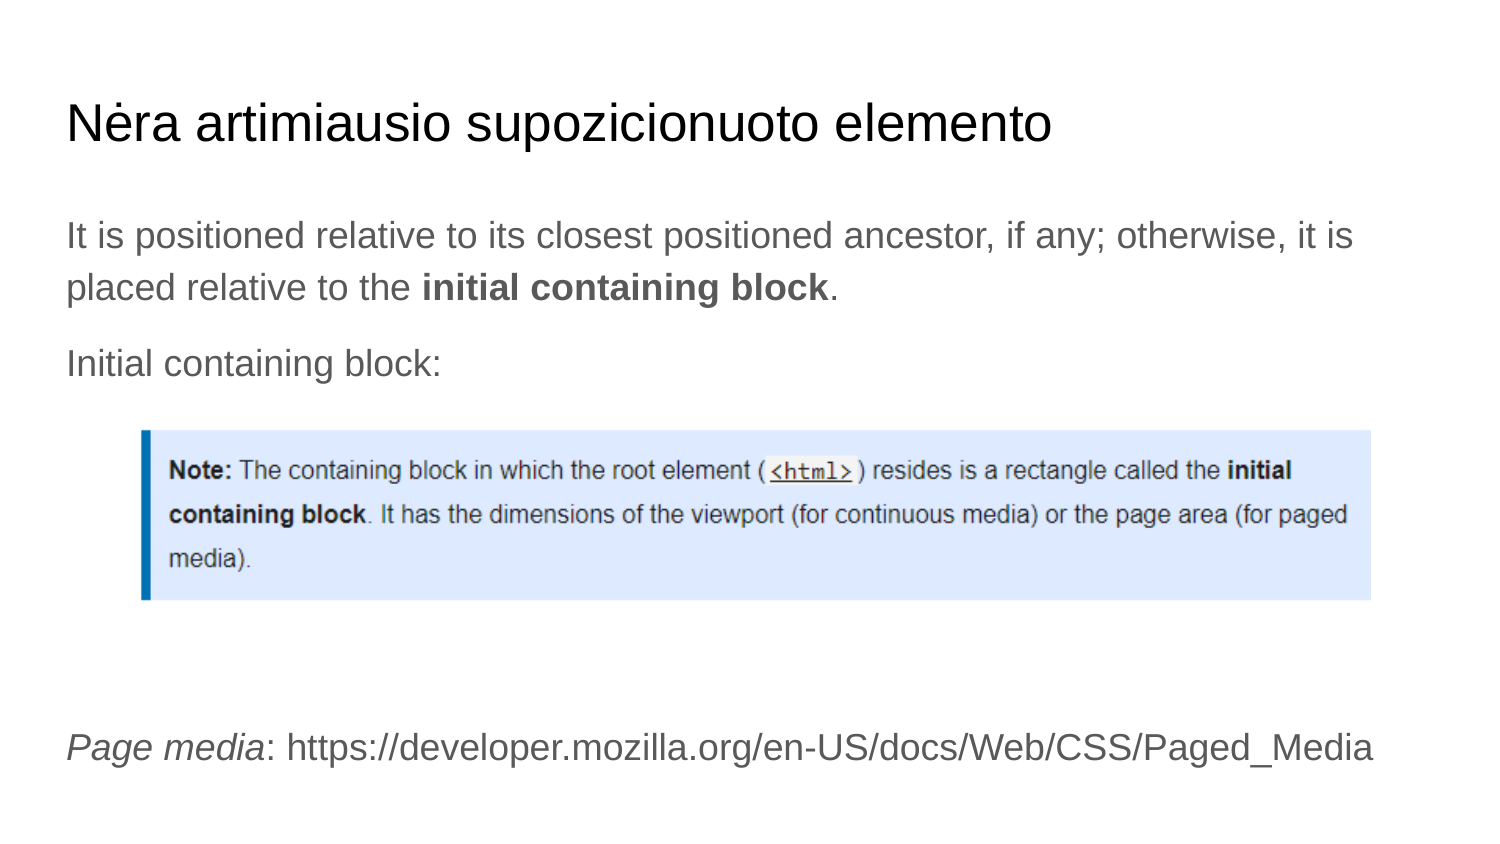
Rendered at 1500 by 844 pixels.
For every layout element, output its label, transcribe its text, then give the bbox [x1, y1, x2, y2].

picture [129, 421, 1371, 613]
list It is positioned relative to its closest positioned ancestor, if any; otherwise, it is placed relative to the initial containing block. Initial containing block: Page media: https://developer.mozilla.org/en-US/docs/Web/CSS/Paged_Media [51, 189, 1449, 795]
title Nėra artimiausio supozicionuoto elemento [51, 72, 1449, 167]
